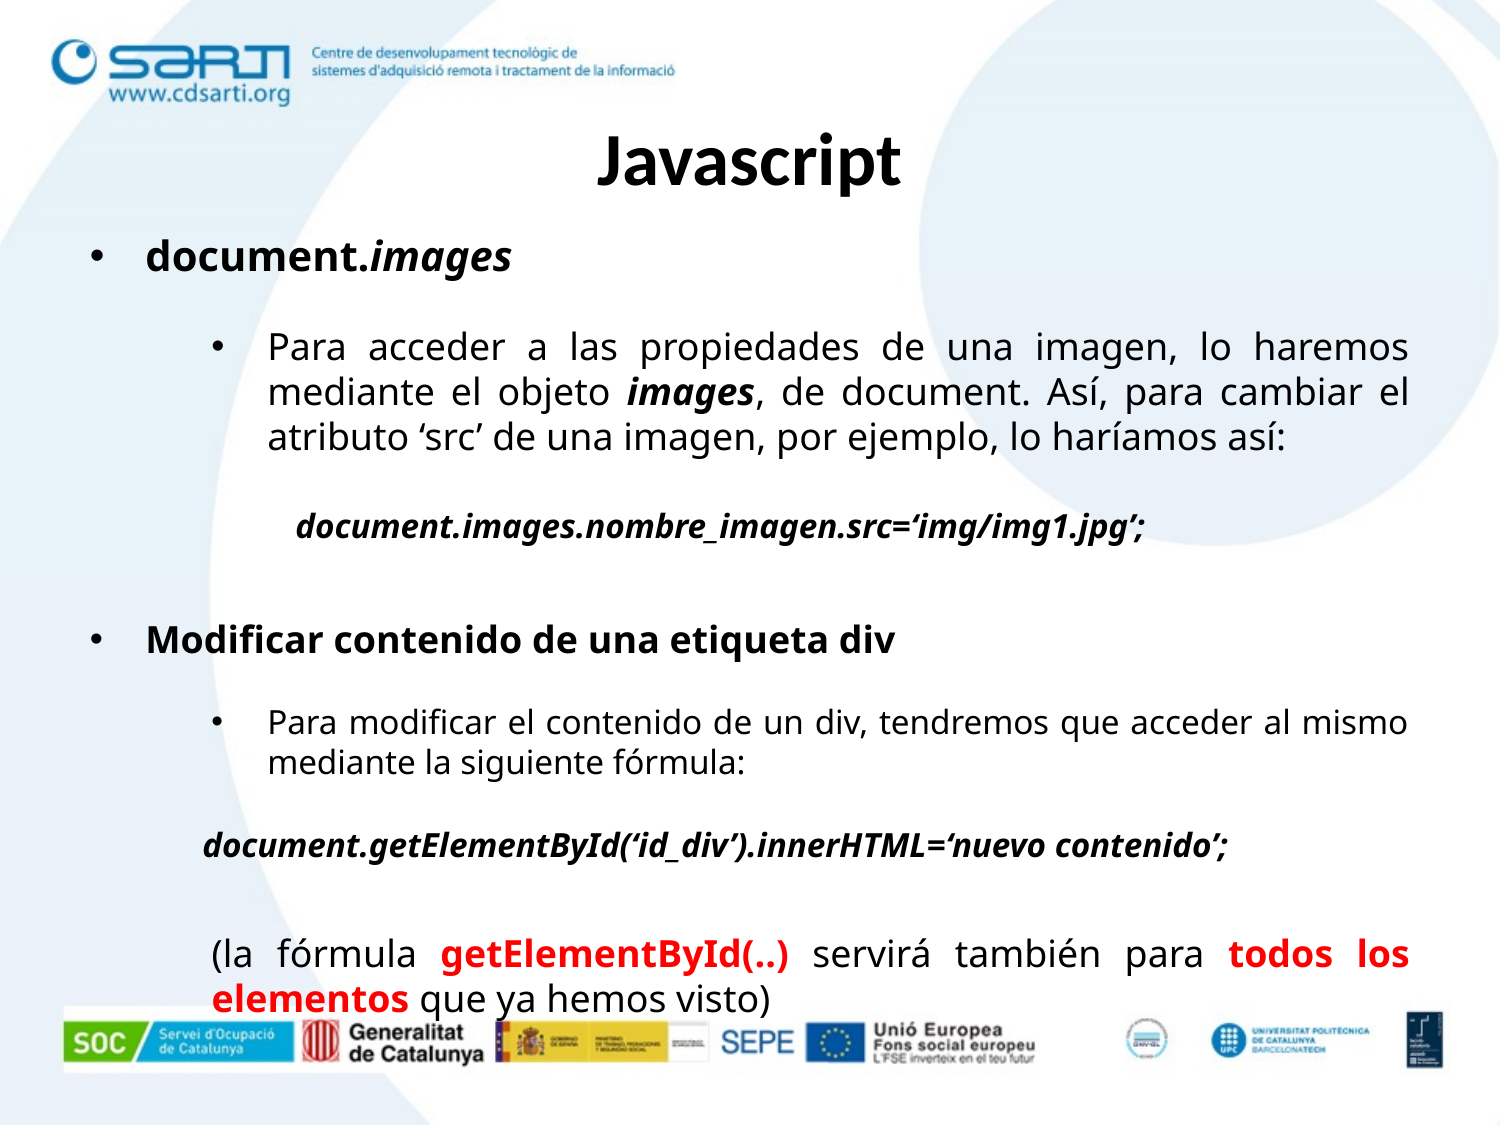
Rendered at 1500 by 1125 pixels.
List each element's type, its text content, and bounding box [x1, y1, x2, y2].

text_box Javascript [74, 103, 1425, 209]
picture [0, 0, 1500, 1125]
text_box document.images Para acceder a las propiedades de una imagen, lo haremos mediante el objeto images, de document. Así, para cambiar el atributo ‘src’ de una imagen, por ejemplo, lo haríamos así: document.images.nombre_imagen.src=‘img/img1.jpg’; Modificar contenido de una etiqueta div Para modificar el contenido de un div, tendremos que acceder al mismo mediante la siguiente fórmula: document.getElementById(‘id_div’).innerHTML=‘nuevo contenido’; (la fórmula getElementById(..) servirá también para todos los elementos que ya hemos visto) [74, 222, 1425, 1049]
